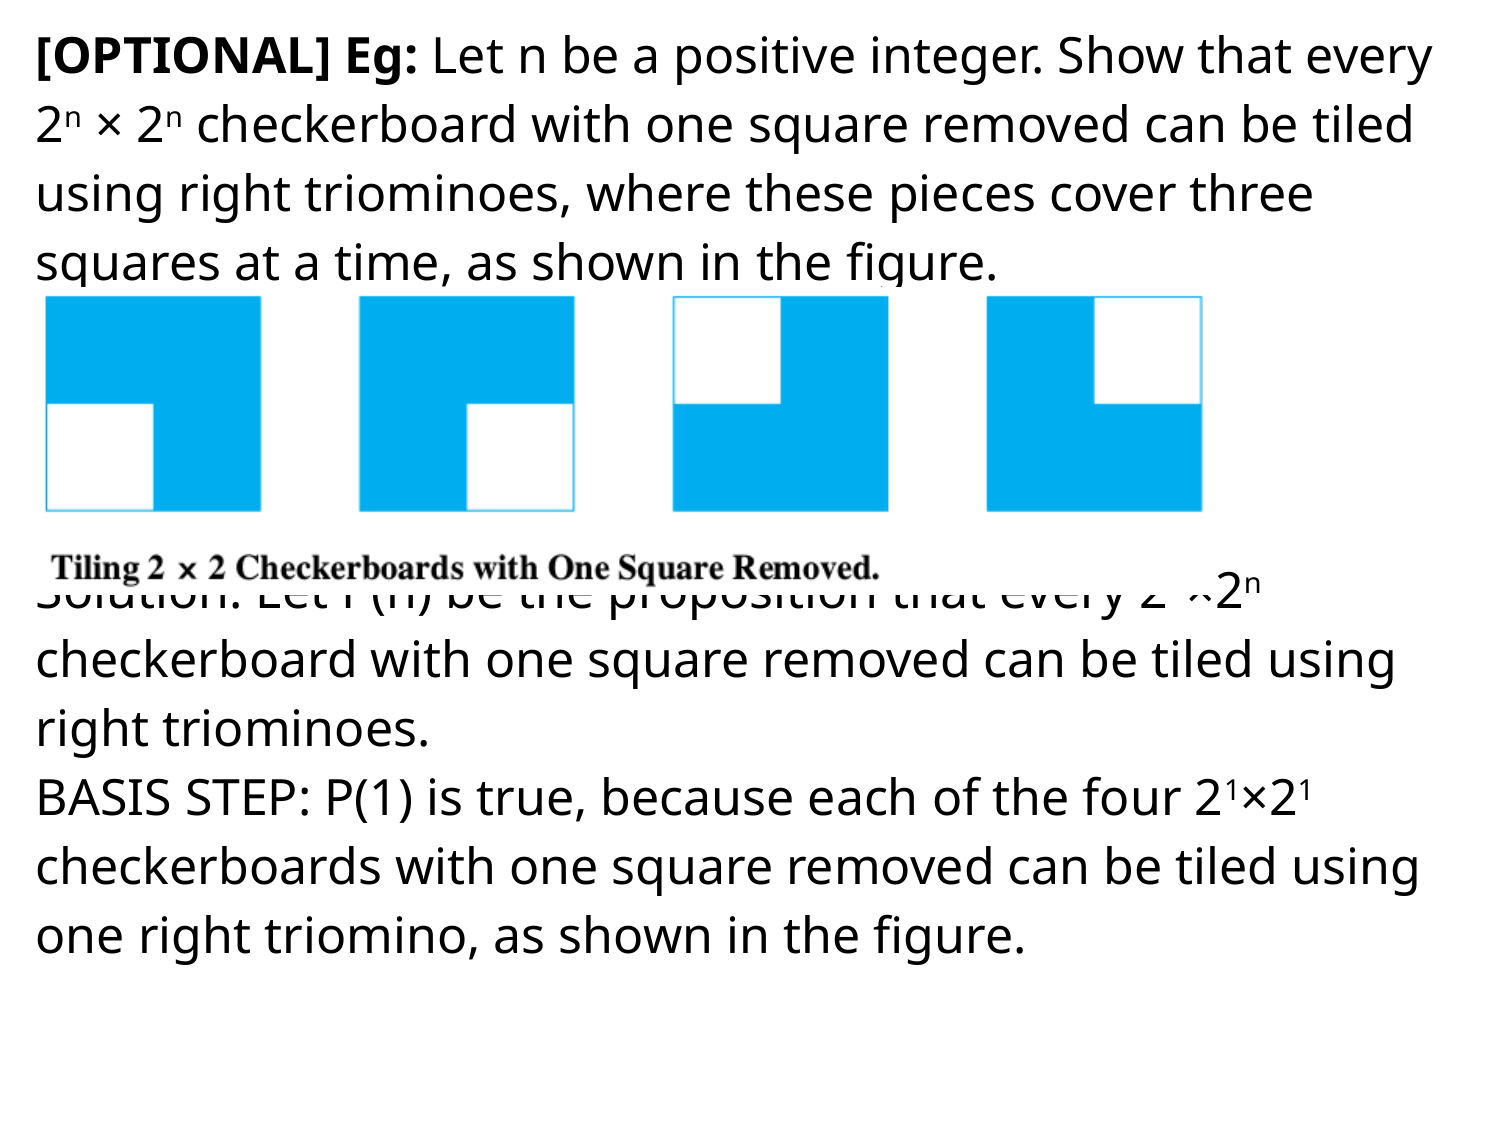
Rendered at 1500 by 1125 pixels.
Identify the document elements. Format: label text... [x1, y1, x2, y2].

text_box [OPTIONAL] Eg: Let n be a positive integer. Show that every 2n × 2n checkerboard with one square removed can be tiled using right triominoes, where these pieces cover three squares at a time, as shown in the figure. Solution: Let P(n) be the proposition that every 2n×2n checkerboard with one square removed can be tiled using right triominoes. BASIS STEP: P(1) is true, because each of the four 21×21 checkerboards with one square removed can be tiled using one right triomino, as shown in the figure. [20, 0, 1486, 379]
picture [35, 287, 1218, 596]
